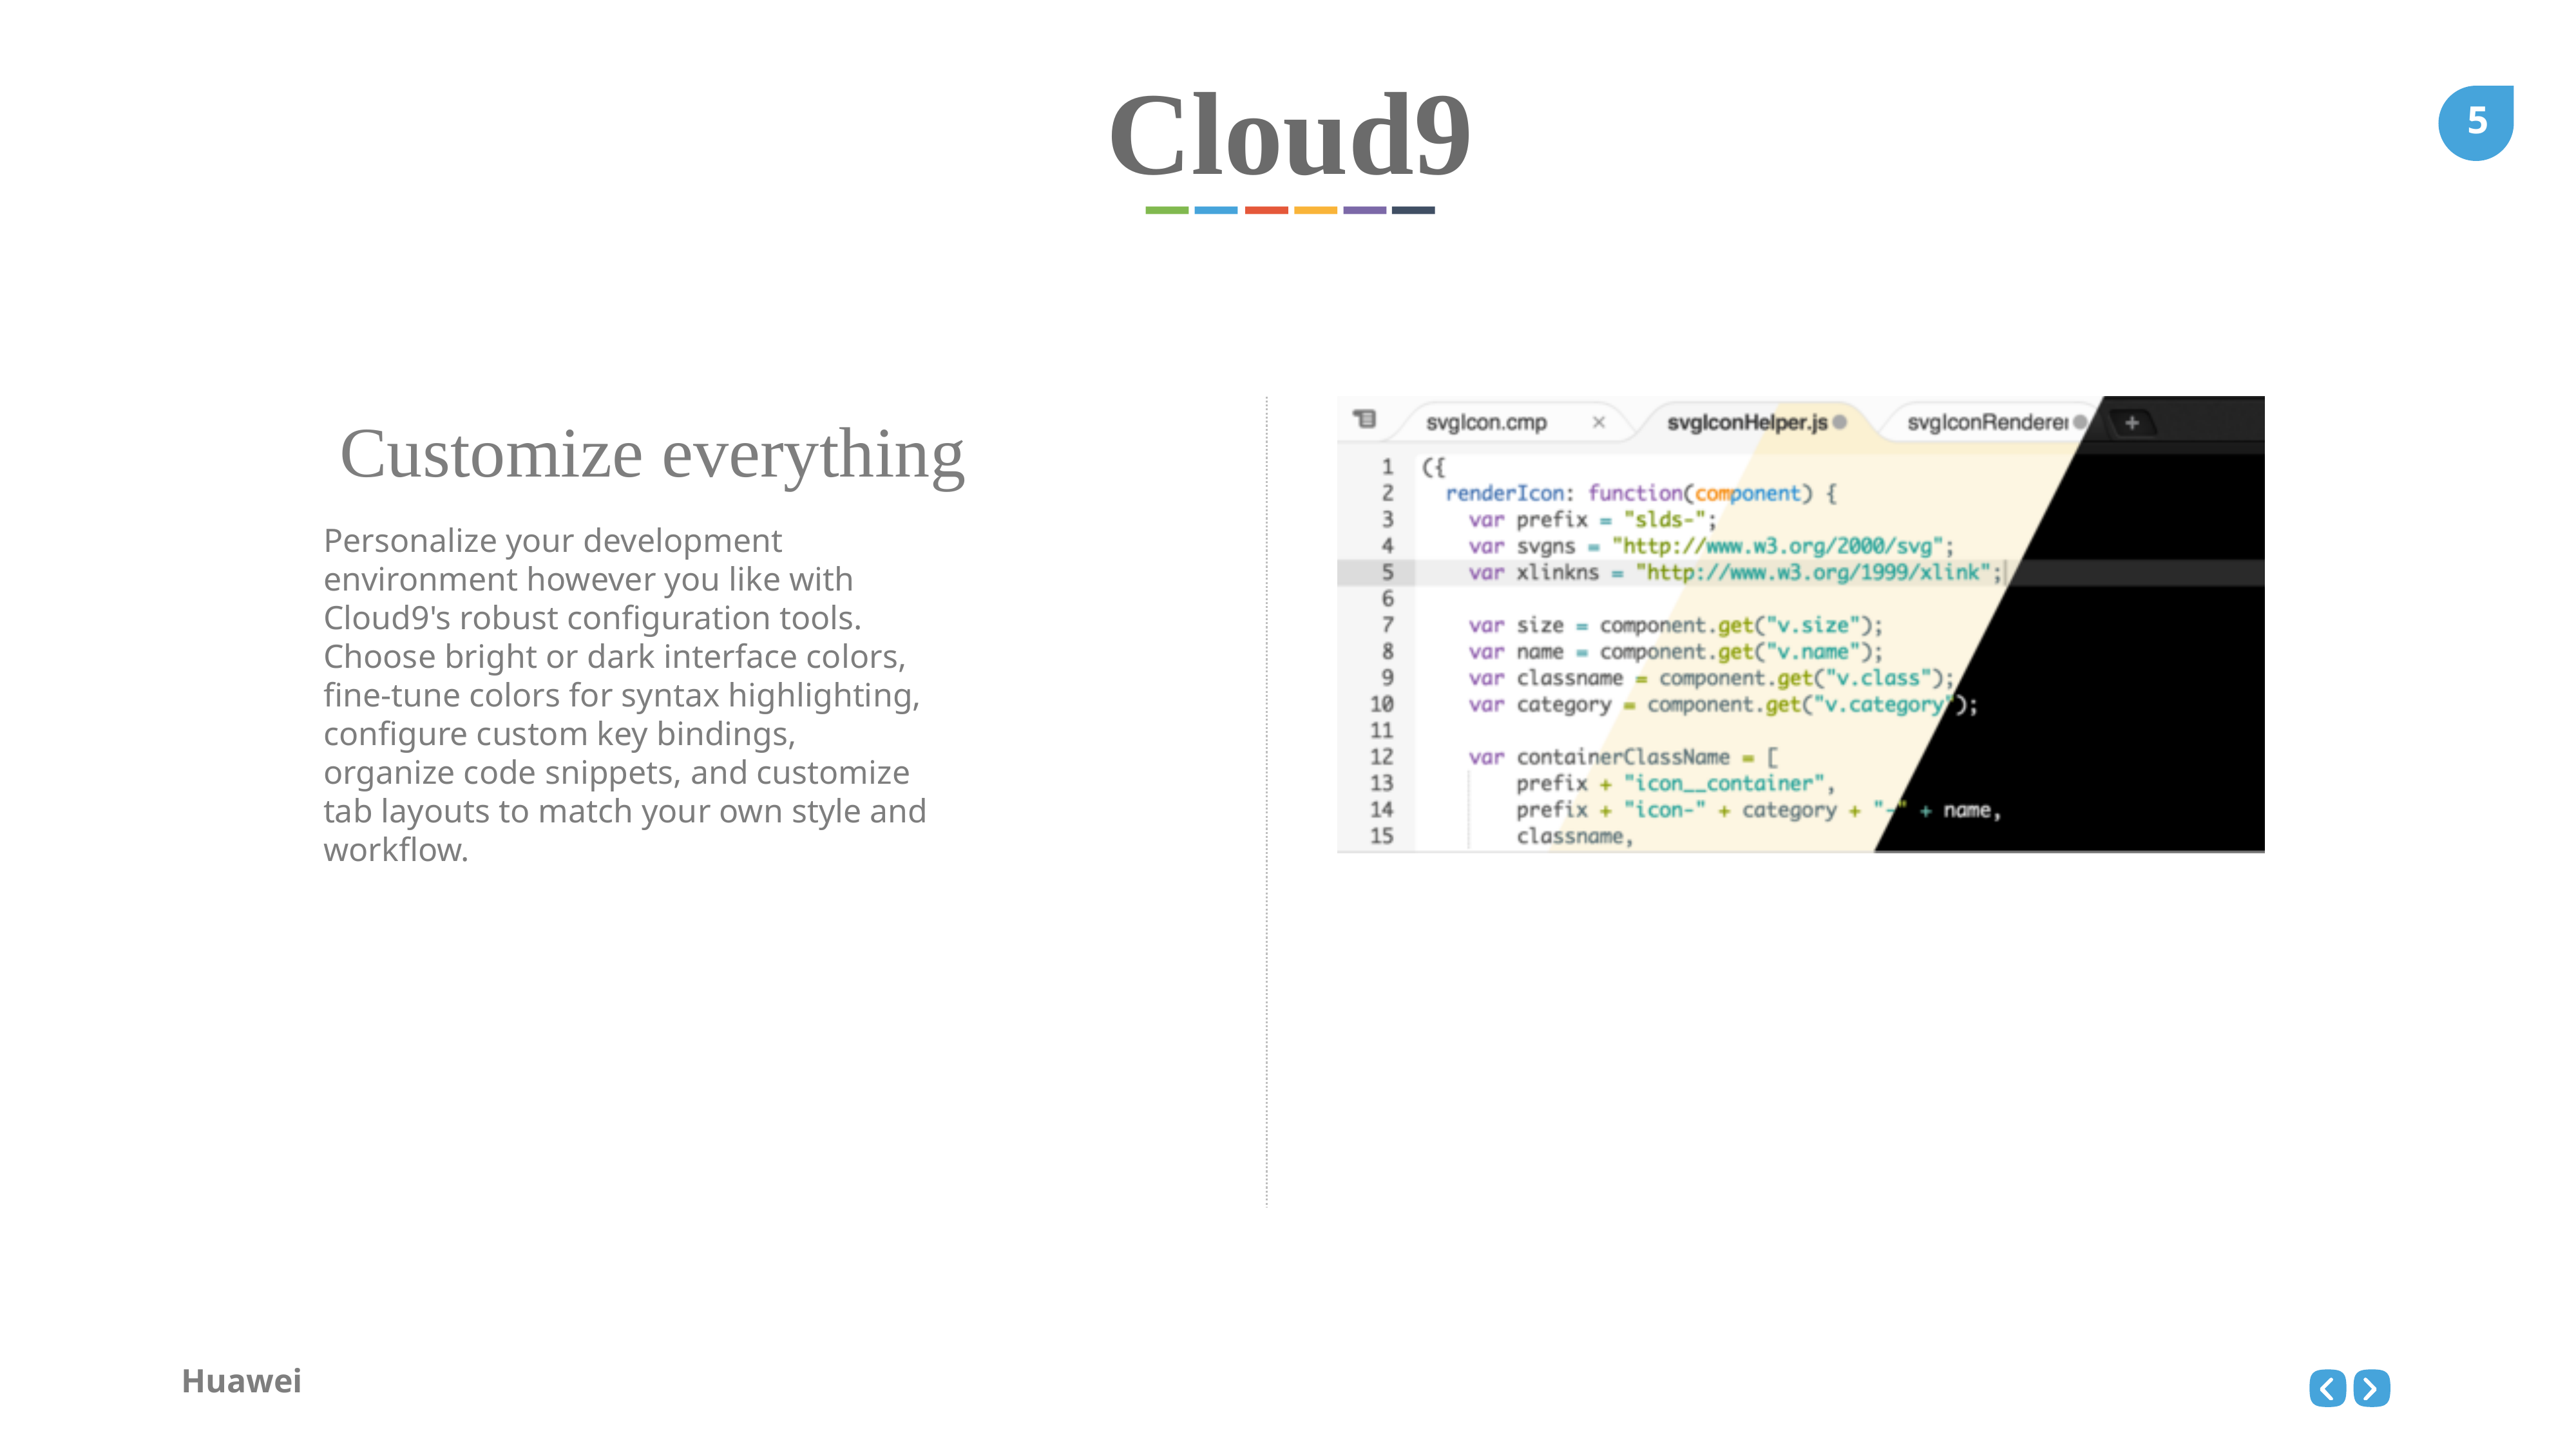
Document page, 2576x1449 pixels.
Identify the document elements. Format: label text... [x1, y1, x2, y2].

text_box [184, 52, 2396, 214]
text_box Customize everything [314, 392, 1195, 504]
picture [1337, 396, 2265, 853]
text_box Personalize your development environment however you like with Cloud9's robust configuration tools. Choose bright or dark interface colors, fine-tune colors for syntax highlighting, configure custom key bindings, organize code snippets, and customize tab layouts to match your own style and workflow. [314, 515, 942, 873]
